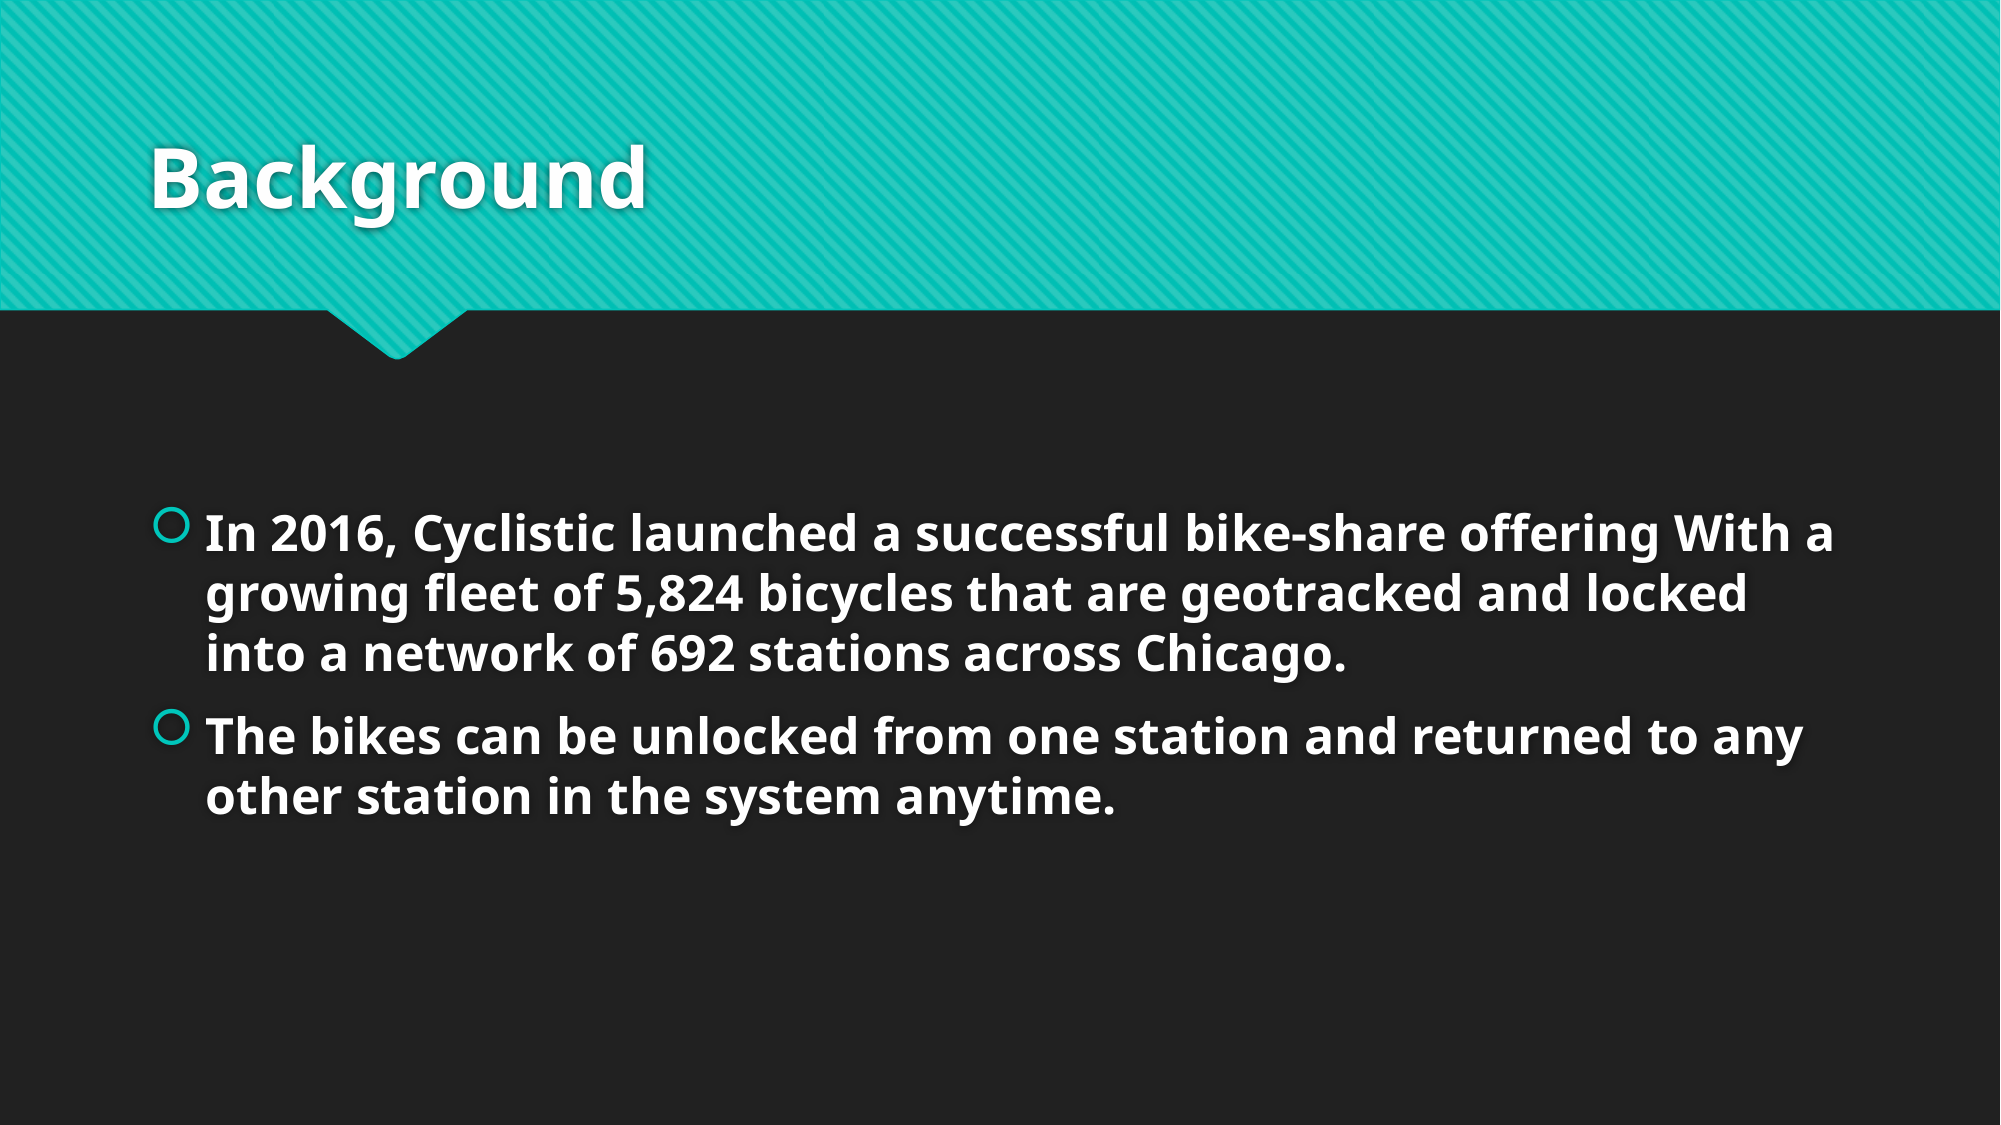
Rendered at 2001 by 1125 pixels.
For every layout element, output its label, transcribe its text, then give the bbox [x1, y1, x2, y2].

title Background [132, 73, 1868, 233]
list In 2016, Cyclistic launched a successful bike-share offering With a growing fleet of 5,824 bicycles that are geotracked and locked into a network of 692 stations across Chicago. The bikes can be unlocked from one station and returned to any other station in the system anytime. [134, 364, 1866, 962]
